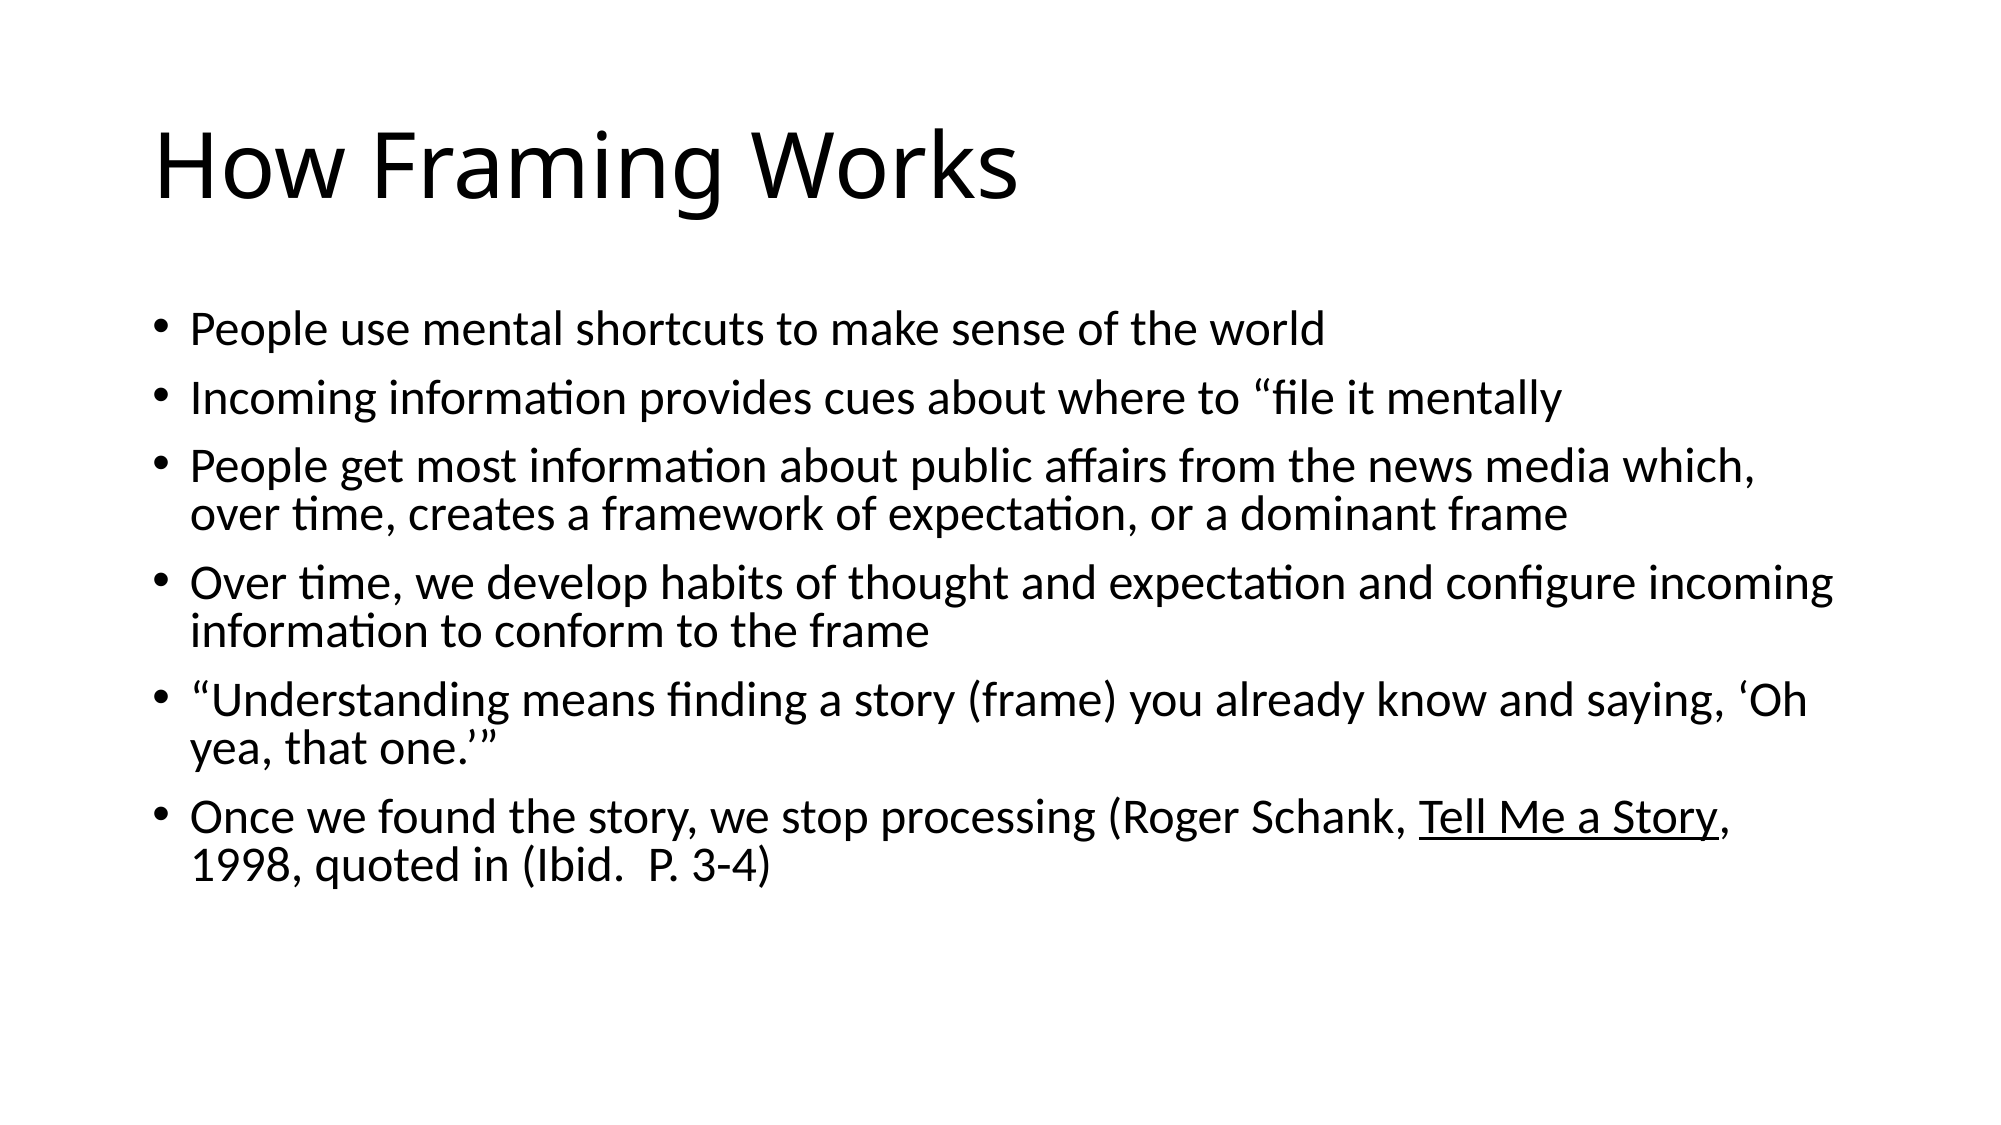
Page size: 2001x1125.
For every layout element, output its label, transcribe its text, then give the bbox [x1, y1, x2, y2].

list People use mental shortcuts to make sense of the world Incoming information provides cues about where to “file it mentally People get most information about public affairs from the news media which, over time, creates a framework of expectation, or a dominant frame Over time, we develop habits of thought and expectation and configure incoming information to conform to the frame “Understanding means finding a story (frame) you already know and saying, ‘Oh yea, that one.’” Once we found the story, we stop processing (Roger Schank, Tell Me a Story, 1998, quoted in (Ibid. P. 3-4) [137, 299, 1863, 1014]
title How Framing Works [137, 59, 1863, 278]
